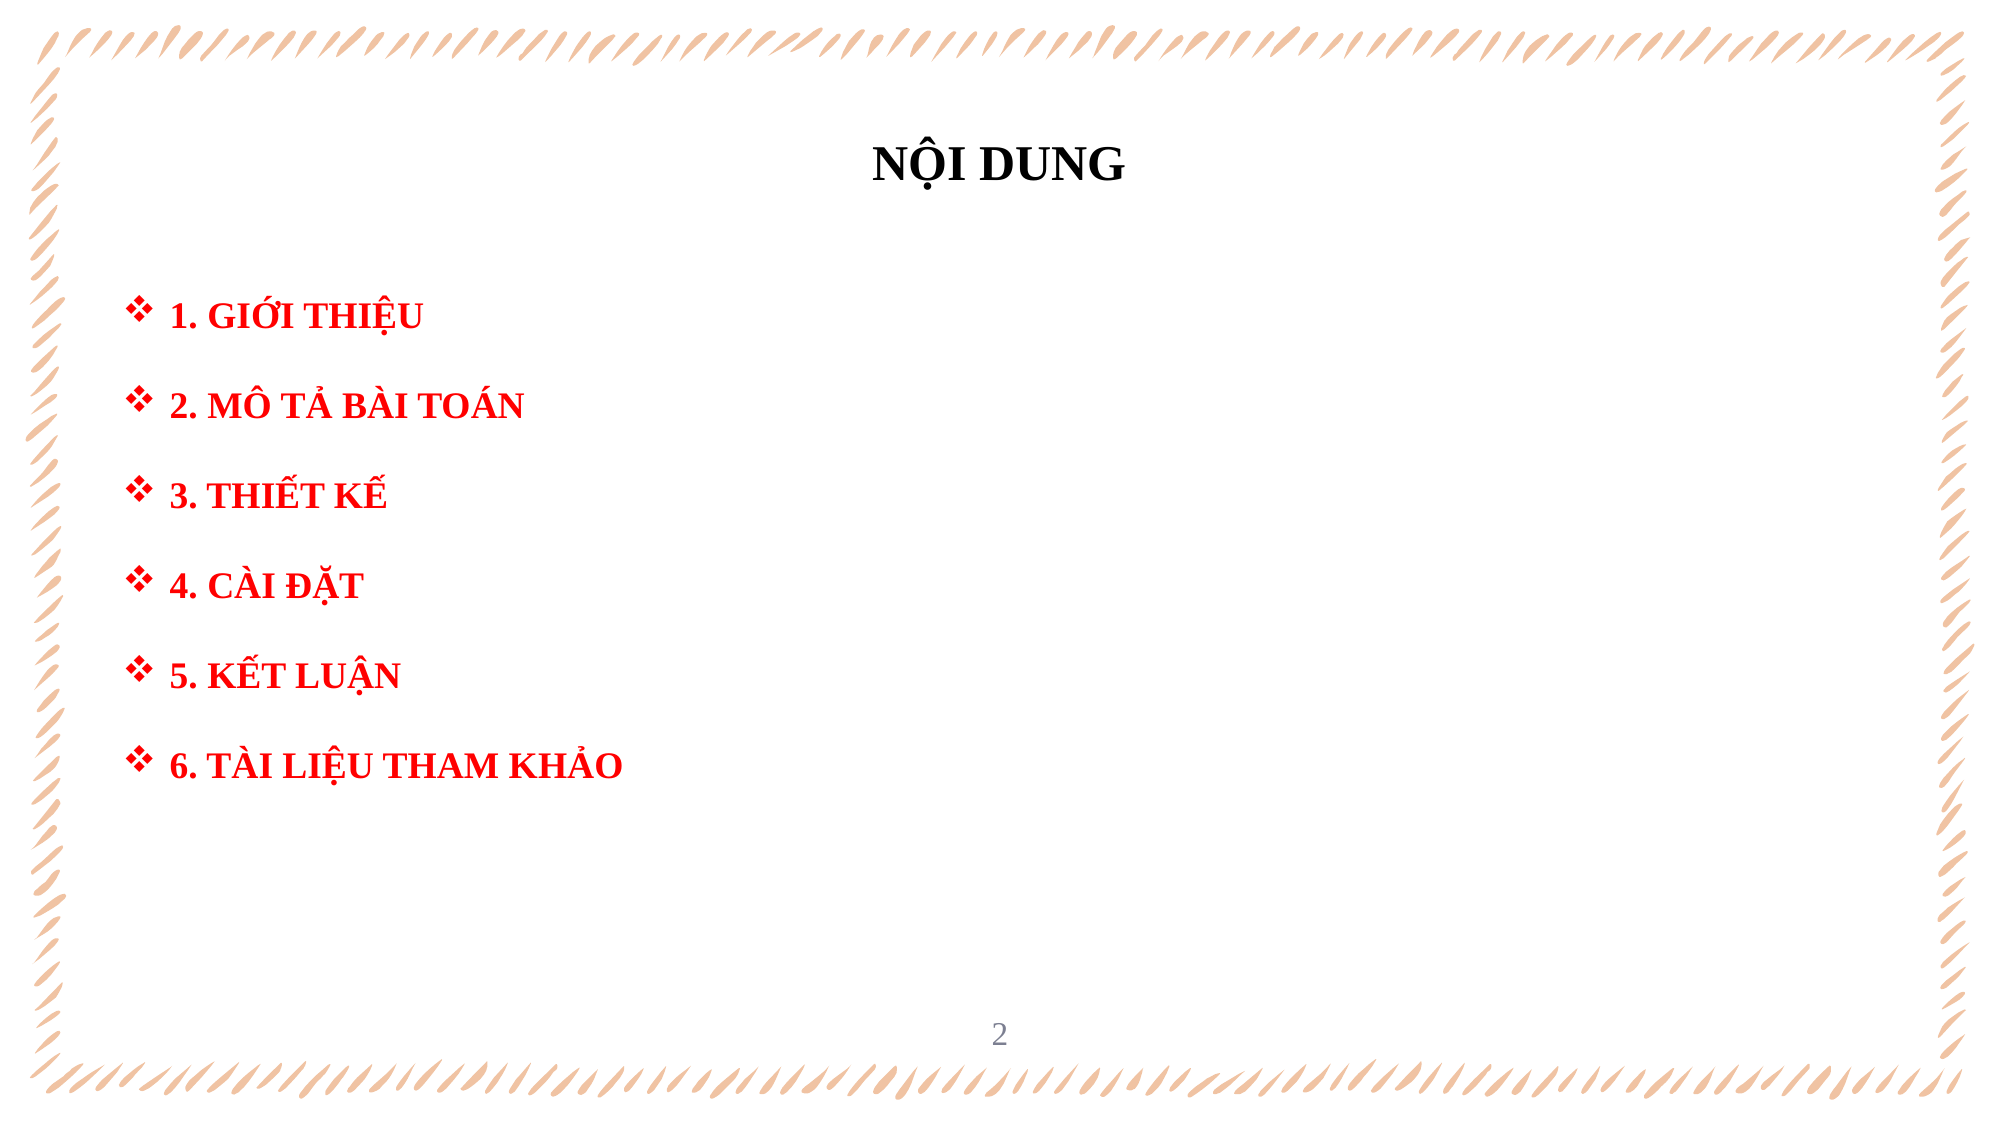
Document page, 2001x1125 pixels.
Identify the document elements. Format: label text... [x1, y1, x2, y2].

slide_number 2 [0, 988, 2000, 1075]
text_box NỘI DUNG [698, 123, 1302, 198]
text_box 1. GIỚI THIỆU 2. MÔ TẢ BÀI TOÁN 3. THIẾT KẾ 4. CÀI ĐẶT 5. KẾT LUẬN 6. TÀI LIỆU THAM KHẢO [107, 284, 1893, 839]
